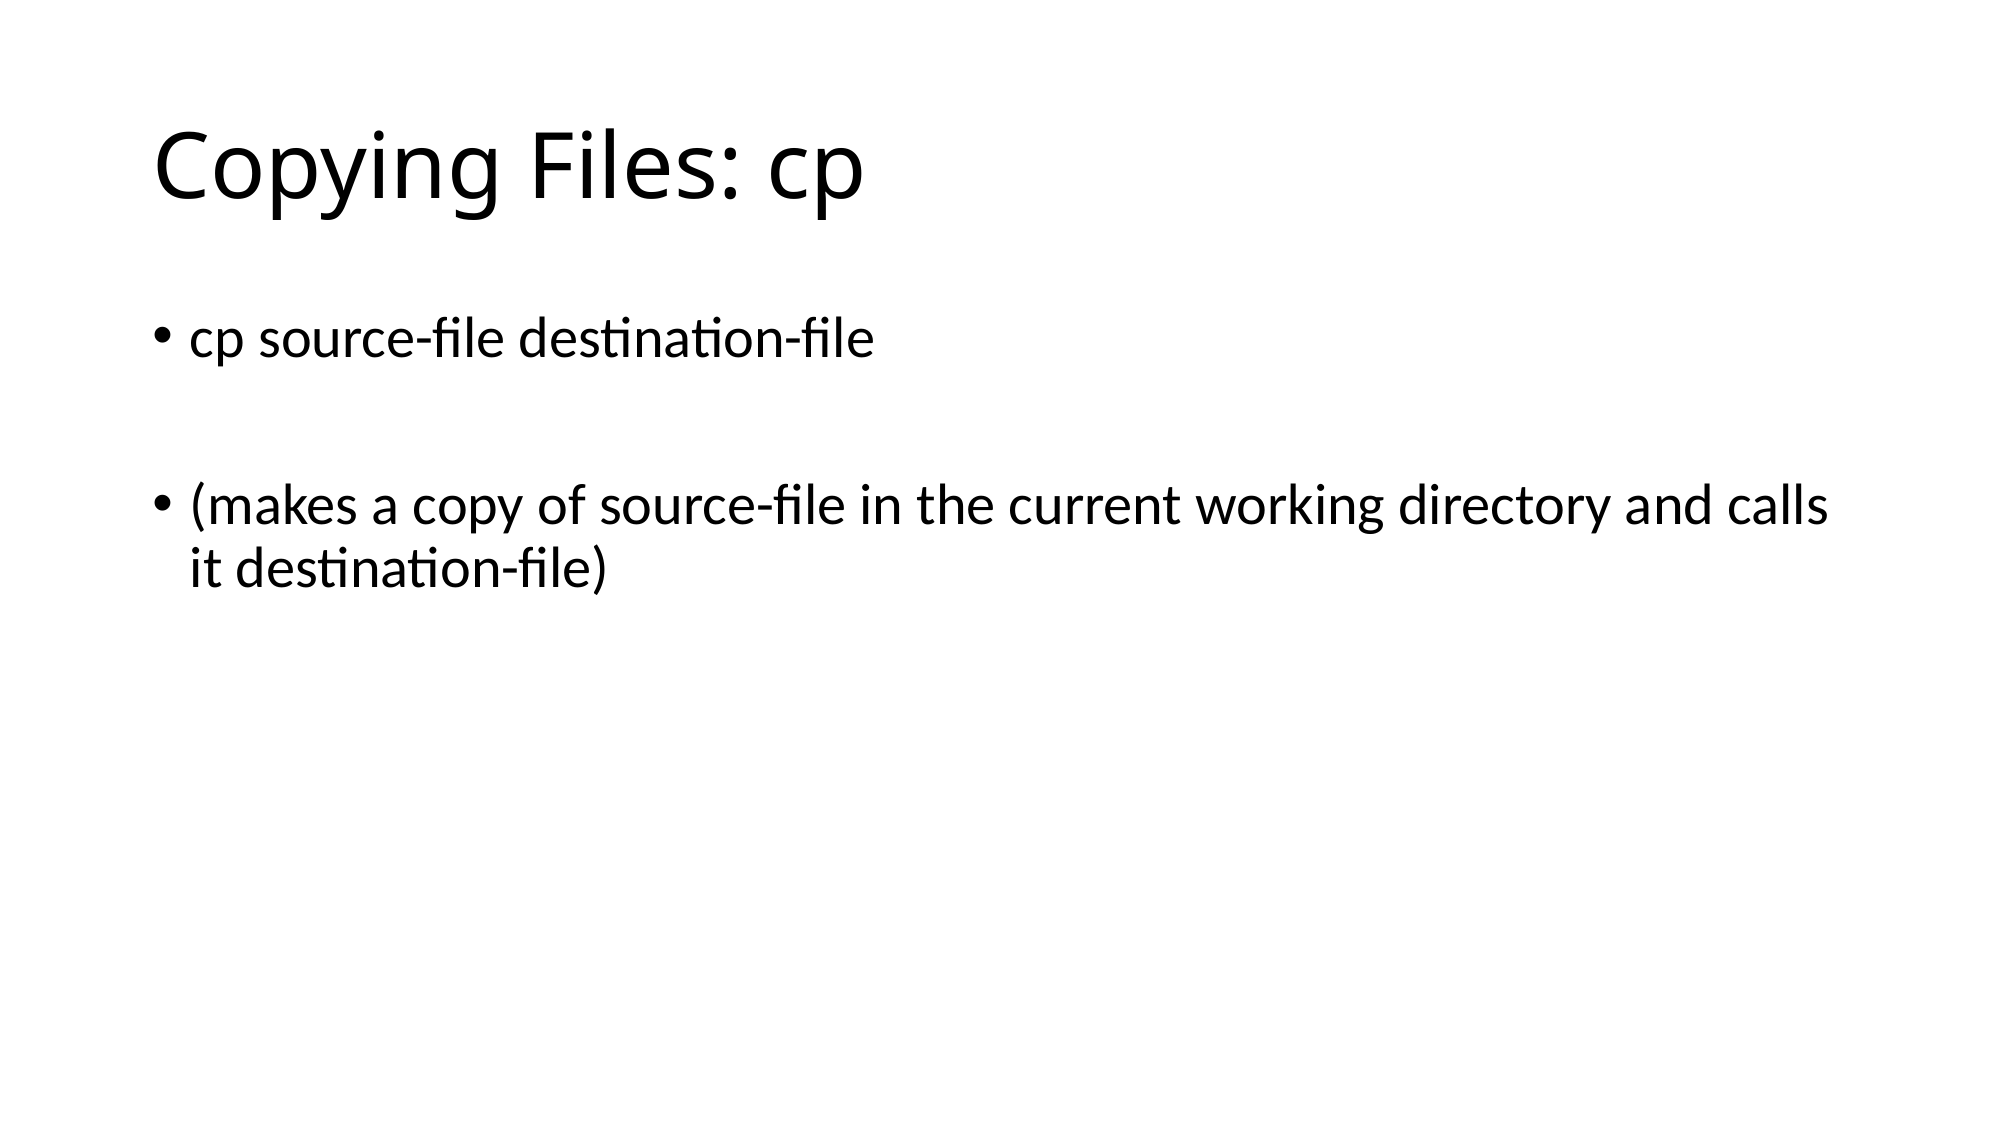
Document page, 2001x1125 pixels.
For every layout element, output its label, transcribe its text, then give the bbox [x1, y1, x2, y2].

list cp source-file destination-file (makes a copy of source-file in the current working directory and calls it destination-file) [137, 299, 1863, 1014]
title Copying Files: cp [137, 59, 1863, 278]
